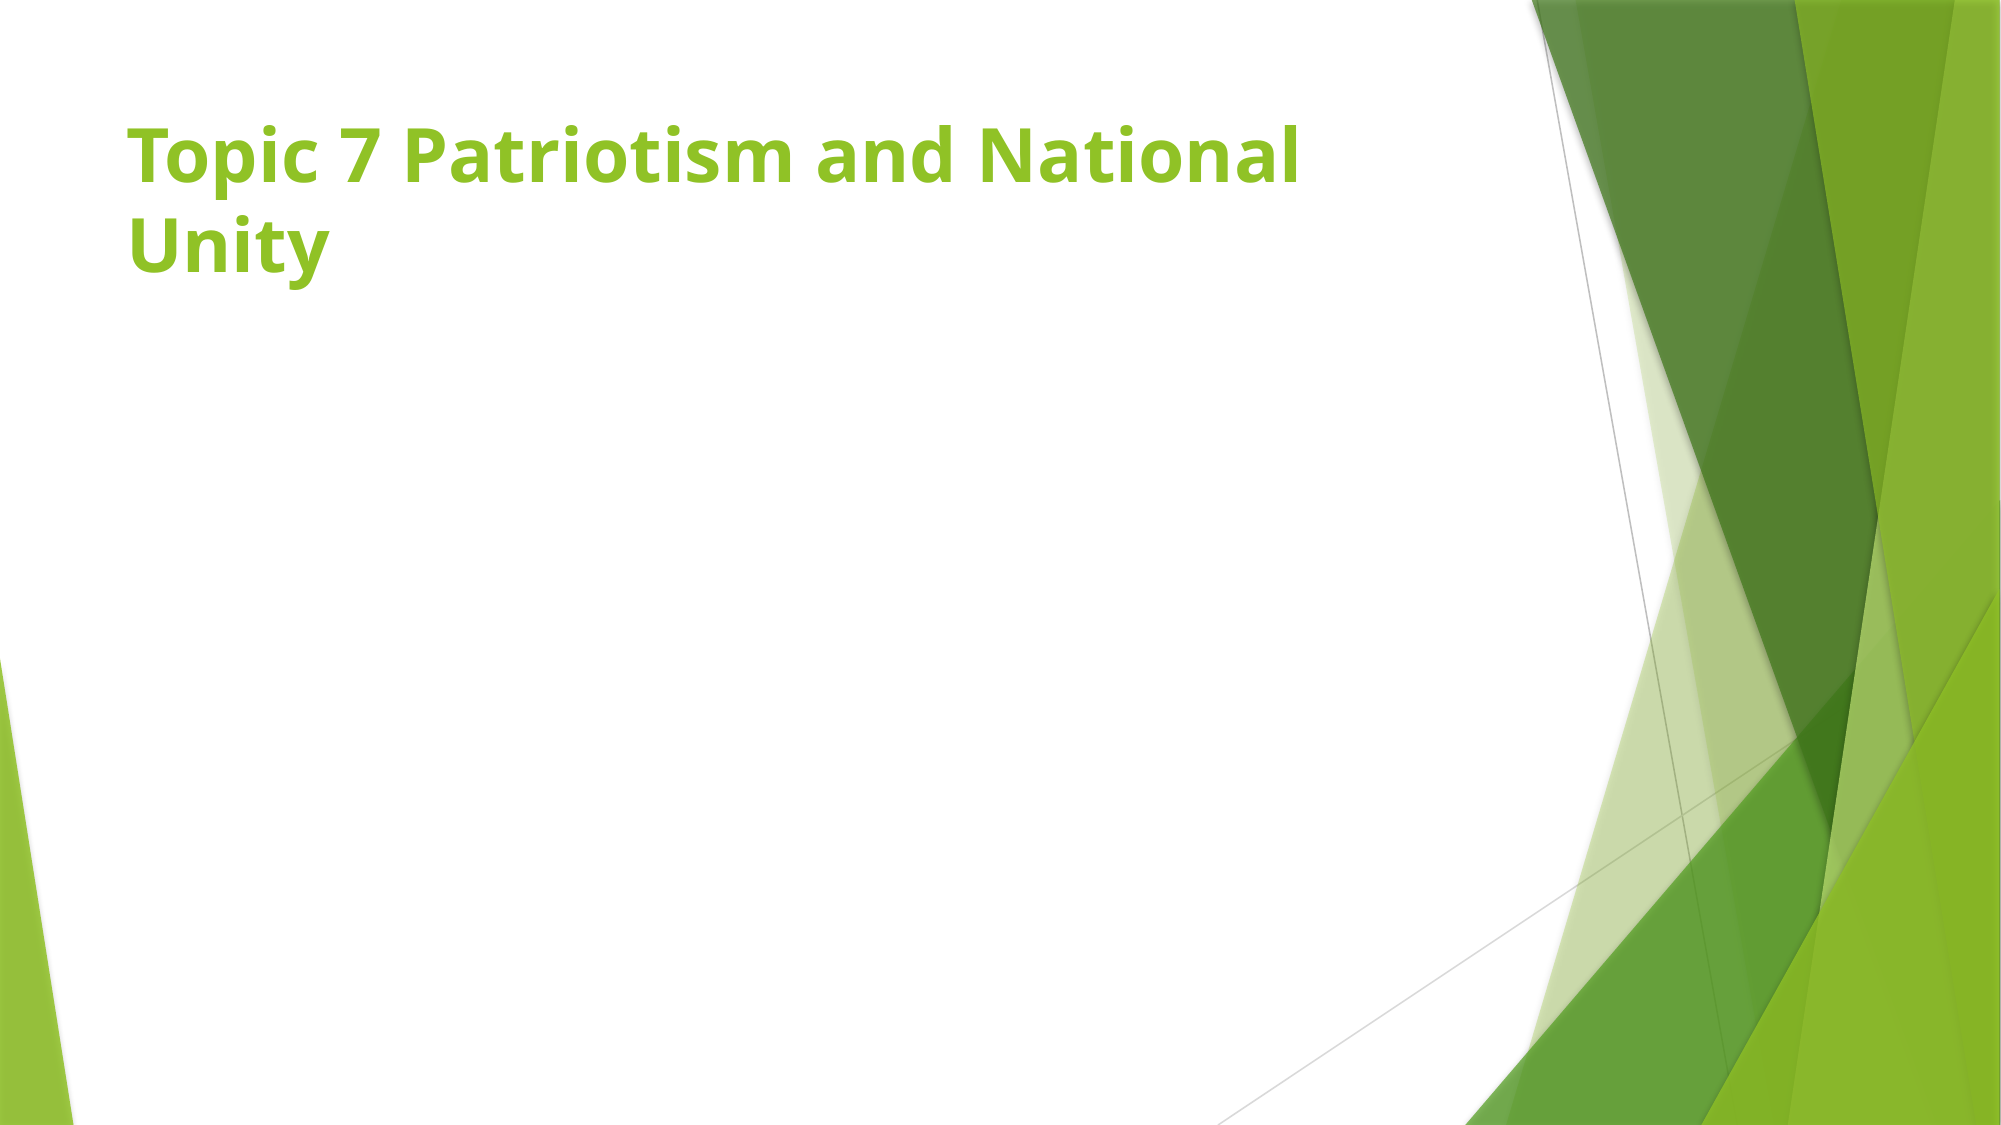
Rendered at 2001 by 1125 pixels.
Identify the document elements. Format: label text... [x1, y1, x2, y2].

title Topic 7 Patriotism and National Unity [111, 99, 1522, 317]
